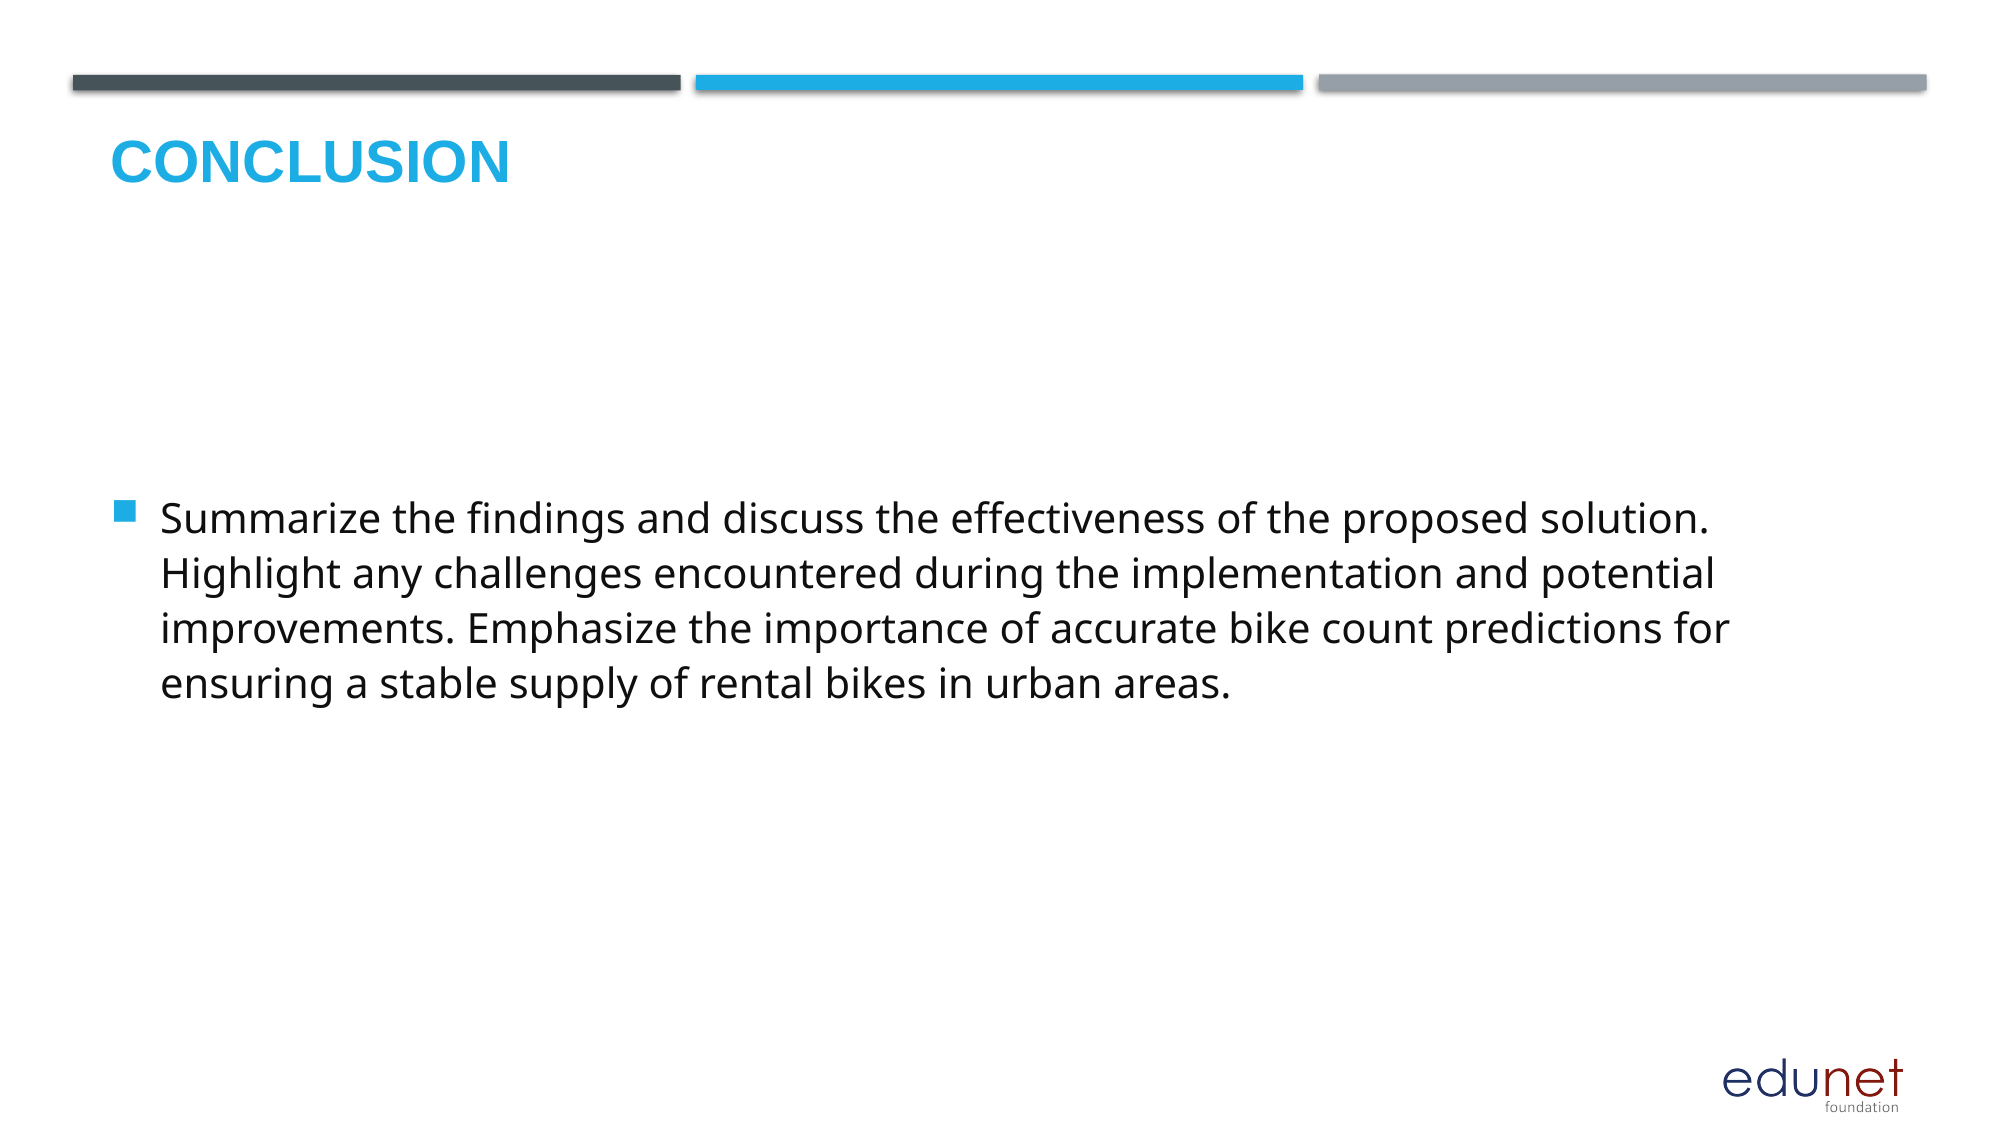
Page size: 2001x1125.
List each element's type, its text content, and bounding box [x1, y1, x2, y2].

picture [1719, 1056, 1905, 1116]
title Conclusion [95, 115, 1905, 202]
list Summarize the findings and discuss the effectiveness of the proposed solution. Highlight any challenges encountered during the implementation and potential improvements. Emphasize the importance of accurate bike count predictions for ensuring a stable supply of rental bikes in urban areas. [95, 213, 1905, 981]
